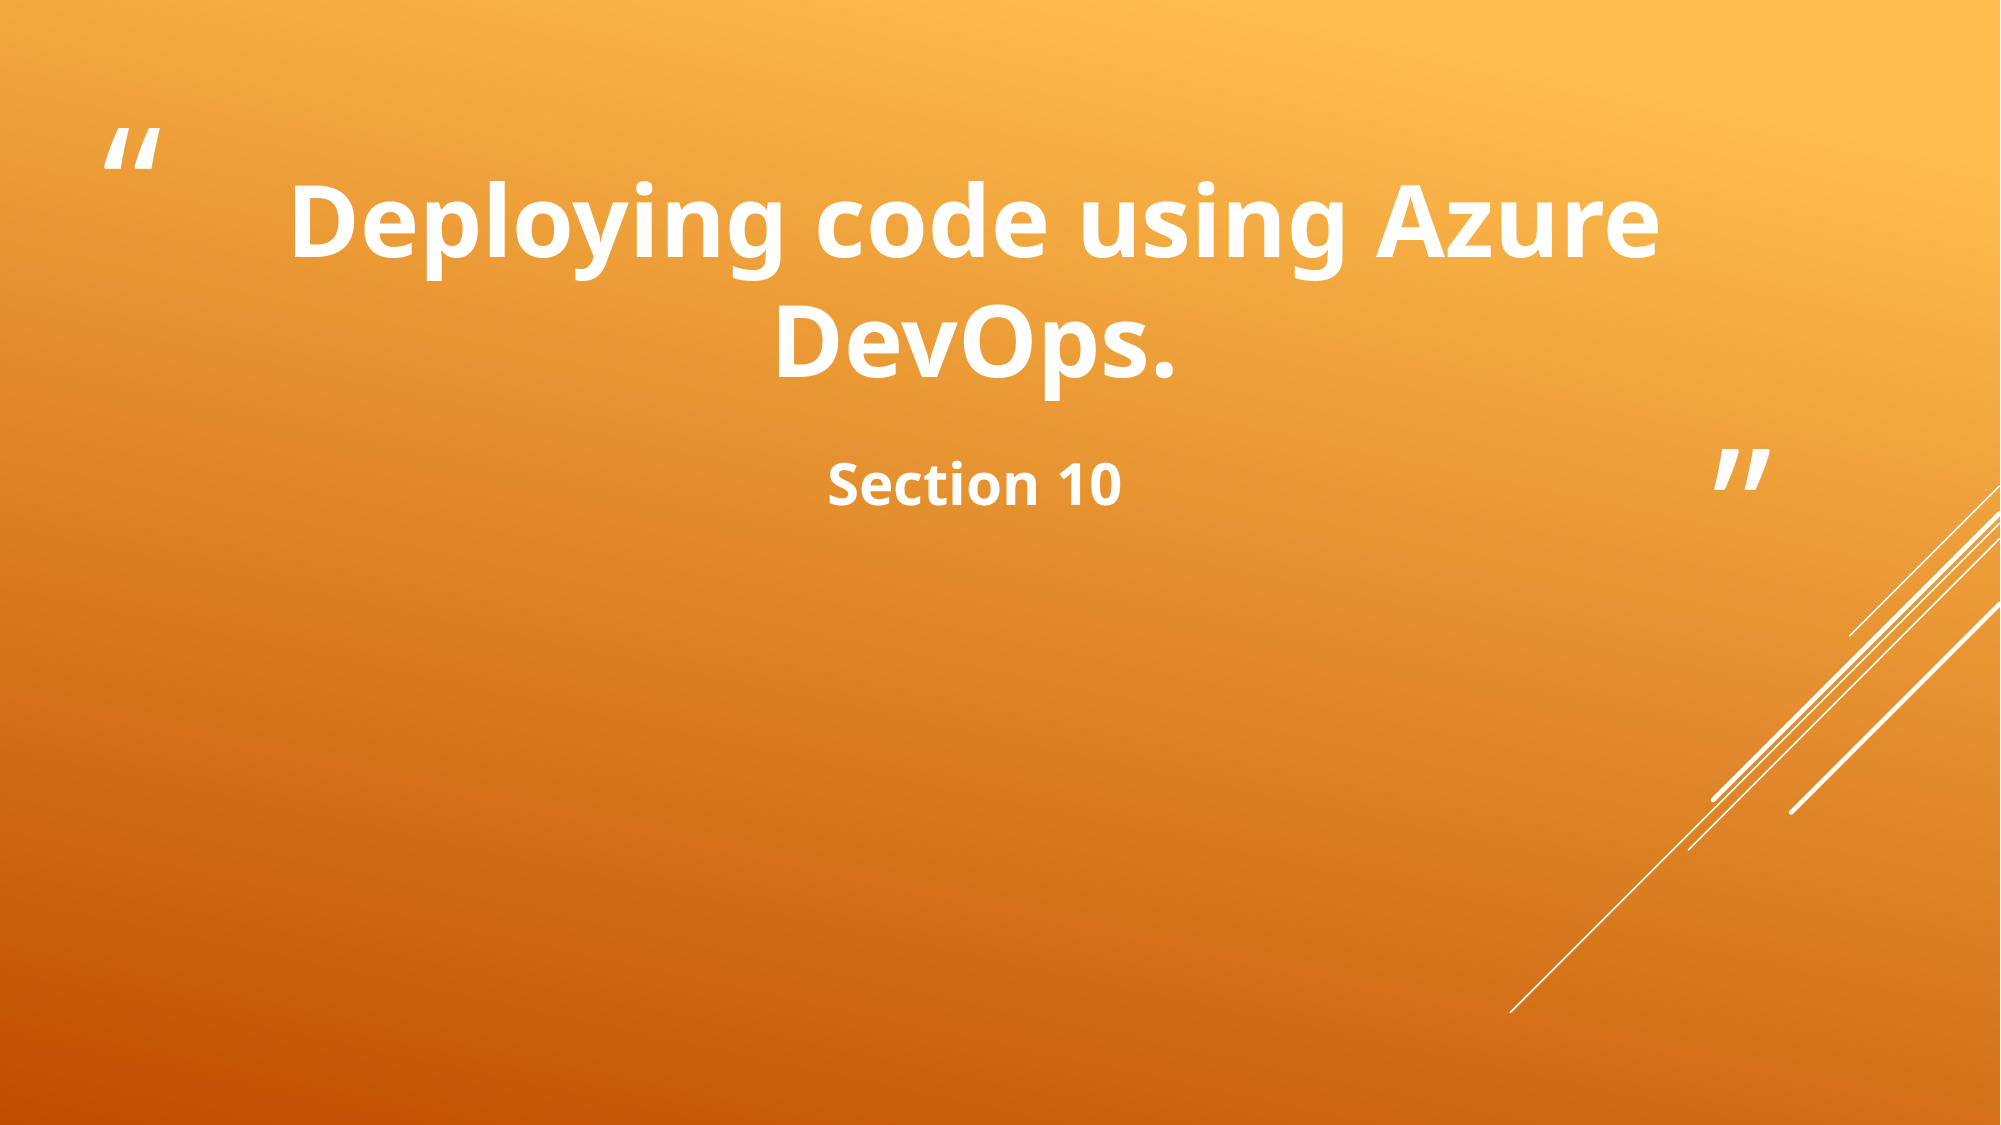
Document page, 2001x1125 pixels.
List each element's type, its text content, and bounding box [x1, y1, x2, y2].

title Deploying code using Azure DevOps. Section 10 [140, 112, 1810, 563]
